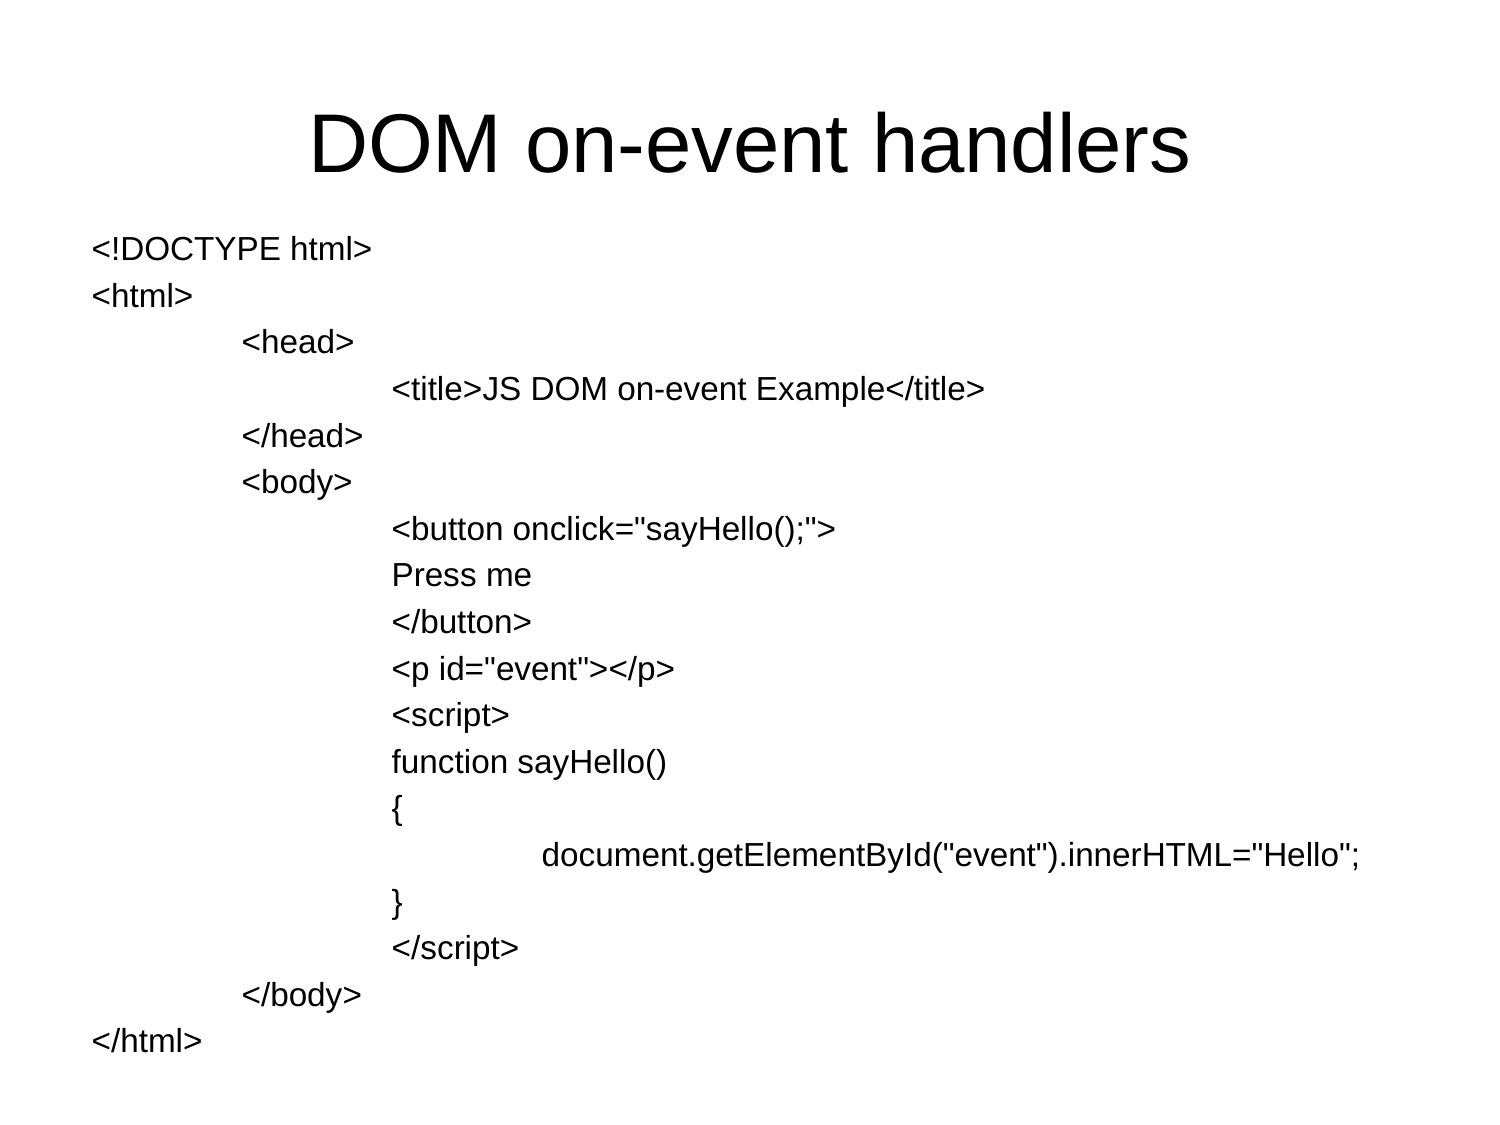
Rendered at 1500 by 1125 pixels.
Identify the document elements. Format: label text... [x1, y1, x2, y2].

list <!DOCTYPE html> <html> <head> <title>JS DOM on-event Example</title> </head> <body> <button onclick="sayHello();"> Press me </button> <p id="event"></p> <script> function sayHello() { document.getElementById("event").innerHTML="Hello"; } </script> </body> </html> [76, 219, 1427, 1106]
title DOM on-event handlers [75, 45, 1425, 233]
